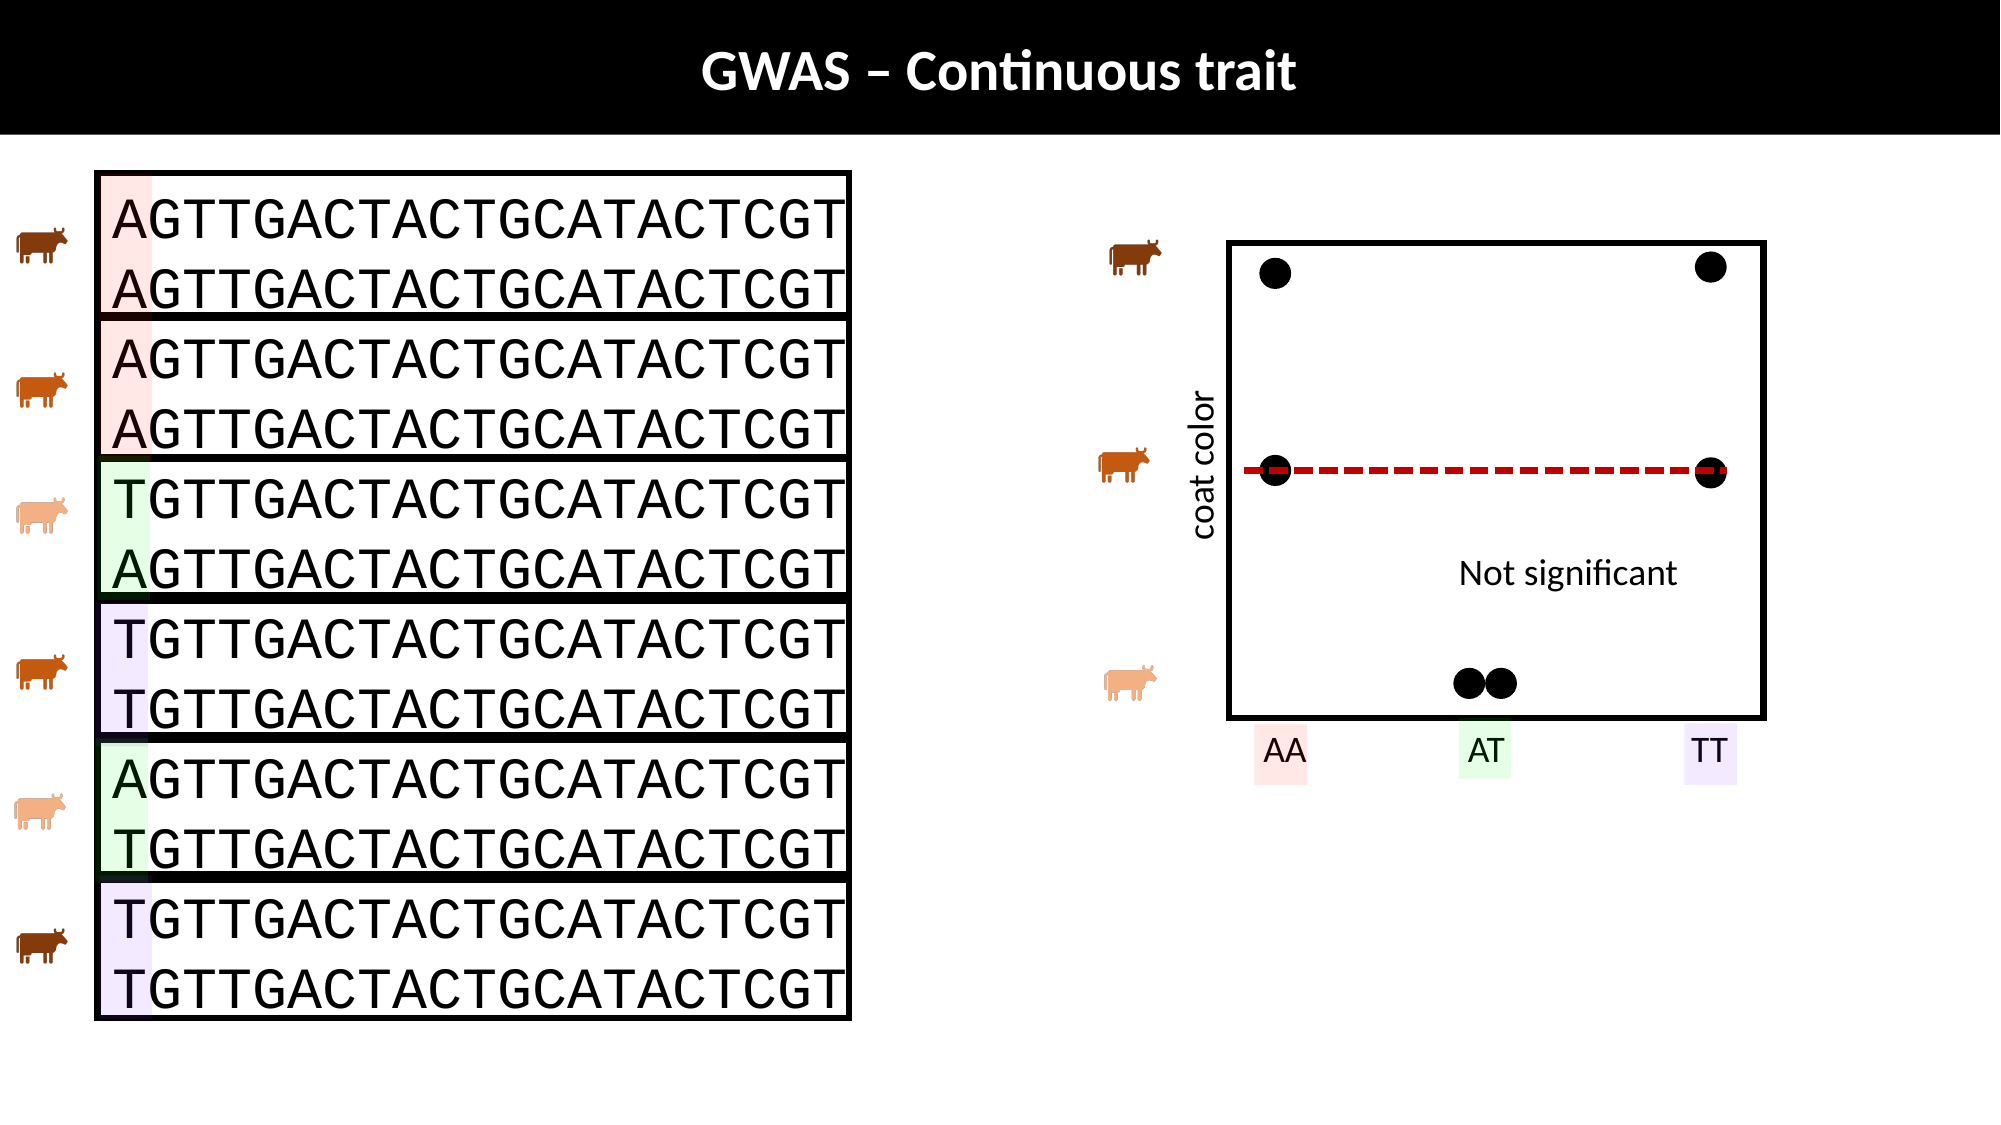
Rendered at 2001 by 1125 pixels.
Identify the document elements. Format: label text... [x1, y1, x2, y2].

text_box [96, 455, 151, 601]
text_box AA AT TT [1512, 718, 1745, 778]
text_box [1485, 666, 1518, 701]
text_box AA AT TT [1248, 718, 1458, 778]
text_box [1228, 242, 1765, 719]
picture [14, 644, 70, 700]
text_box [1693, 250, 1728, 284]
text_box [94, 747, 149, 883]
text_box [149, 734, 850, 873]
text_box AGTTGACTACTGCATACTCGT AGTTGACTACTGCATACTCGT AGTTGACTACTGCATACTCGT AGTTGACTACTGCATACTCGT TGTTGACTACTGCATACTCGT AGTTGACTACTGCATACTCGT TGTTGACTACTGCATACTCGT TGTTGACTACTGCATACTCGT AGTTGACTACTGCATACTCGT TGTTGACTACTGCATACTCGT TGTTGACTACTGCATACTCGT TGTTGACTACTGCATACTCGT [97, 173, 927, 1028]
text_box [149, 594, 850, 734]
text_box [1258, 256, 1293, 290]
picture [1096, 437, 1152, 493]
text_box [94, 601, 149, 747]
text_box [151, 456, 850, 594]
picture [14, 362, 70, 419]
text_box [1452, 666, 1487, 701]
text_box GWAS – Continuous trait [0, 0, 2000, 135]
picture [14, 487, 70, 544]
text_box coat color [1168, 375, 1229, 555]
text_box [1693, 468, 1728, 490]
text_box [1695, 456, 1727, 470]
text_box [1258, 453, 1293, 470]
text_box Not significant [1444, 540, 1694, 601]
text_box [1458, 717, 1512, 780]
text_box [153, 314, 850, 456]
text_box [927, 396, 1168, 549]
picture [14, 217, 70, 274]
text_box [1258, 471, 1293, 488]
text_box [1253, 723, 1308, 786]
picture [1107, 229, 1164, 286]
picture [12, 783, 68, 840]
picture [1102, 655, 1159, 711]
text_box [149, 873, 850, 1019]
picture [14, 918, 70, 974]
text_box [98, 172, 153, 462]
text_box [98, 874, 153, 1020]
text_box [1683, 722, 1738, 786]
text_box [153, 172, 850, 314]
